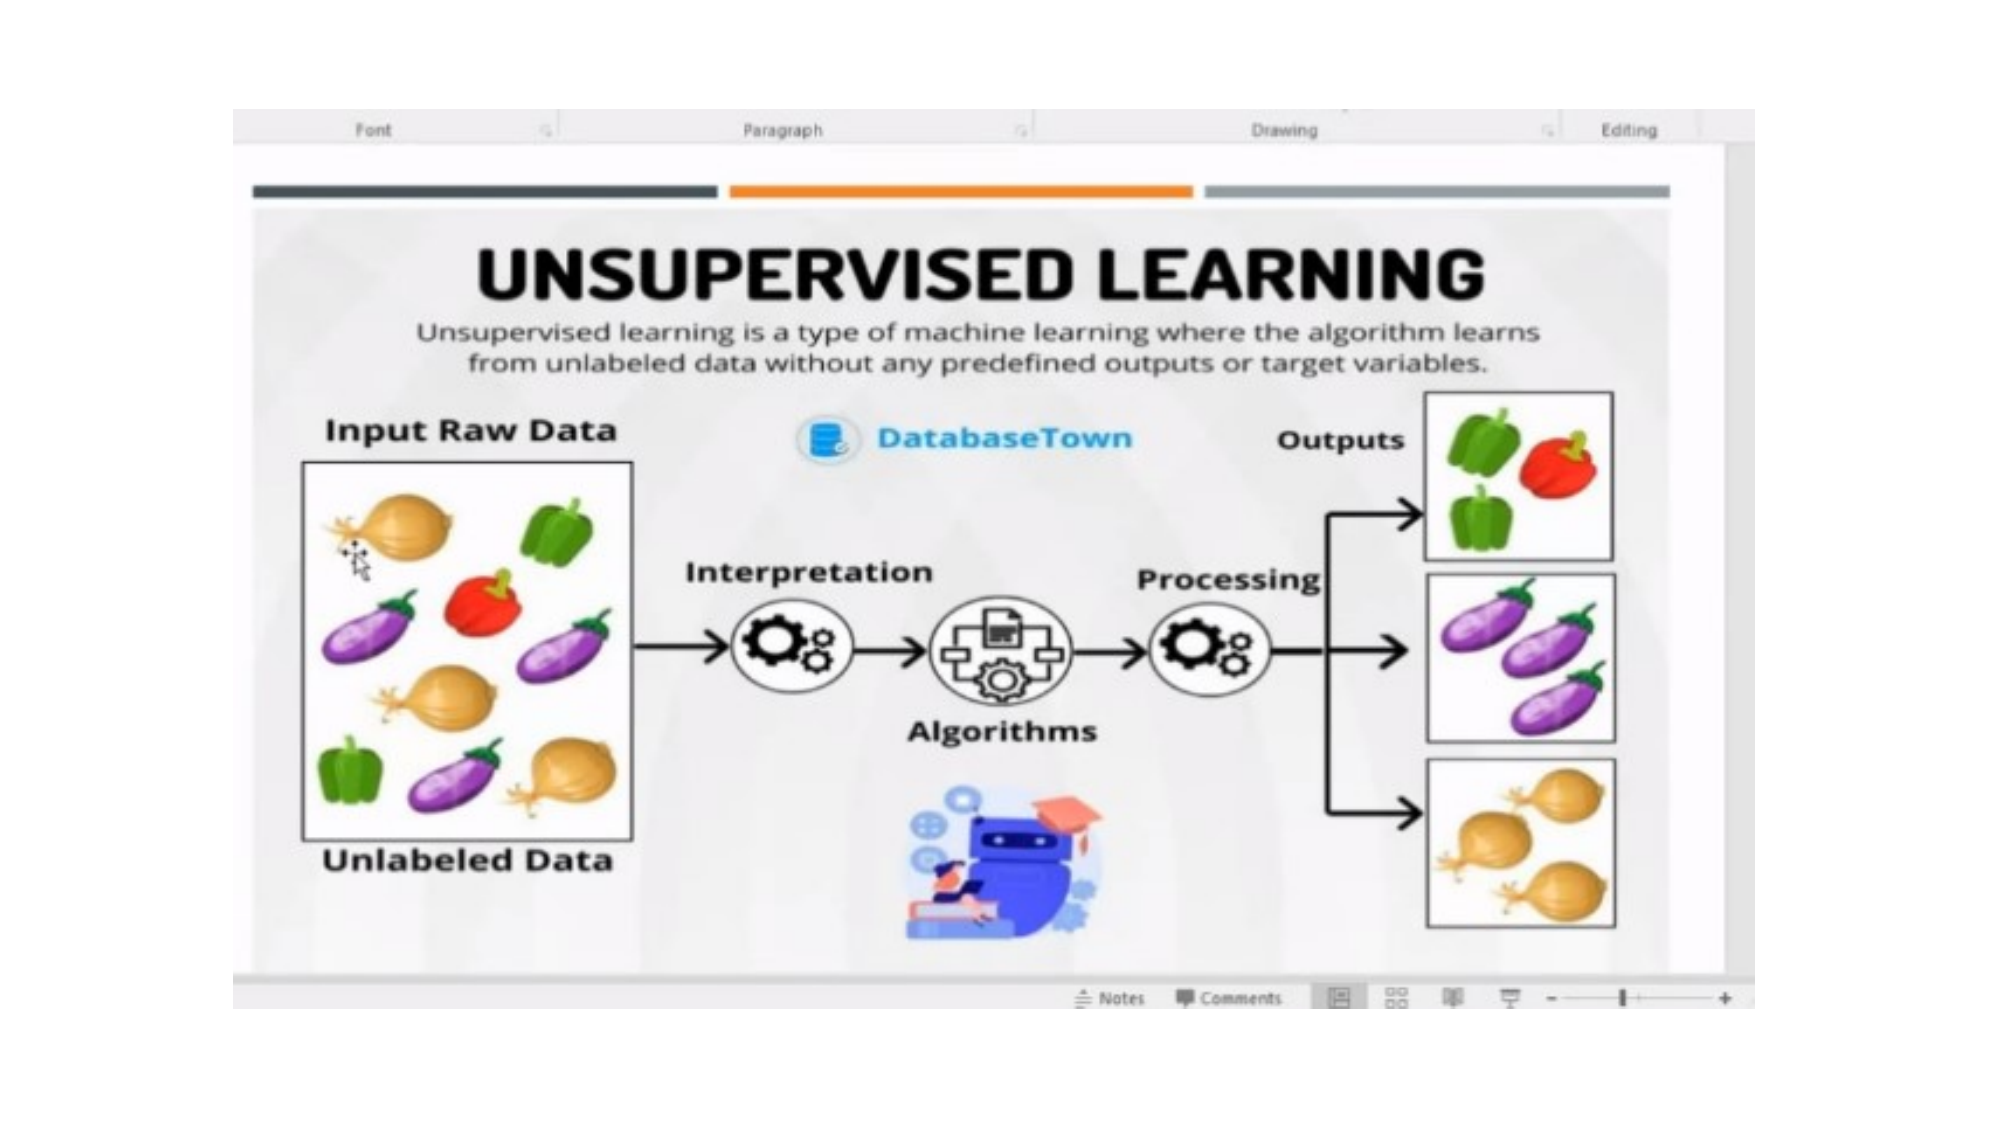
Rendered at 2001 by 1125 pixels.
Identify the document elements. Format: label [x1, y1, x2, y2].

picture [233, 108, 1755, 1009]
